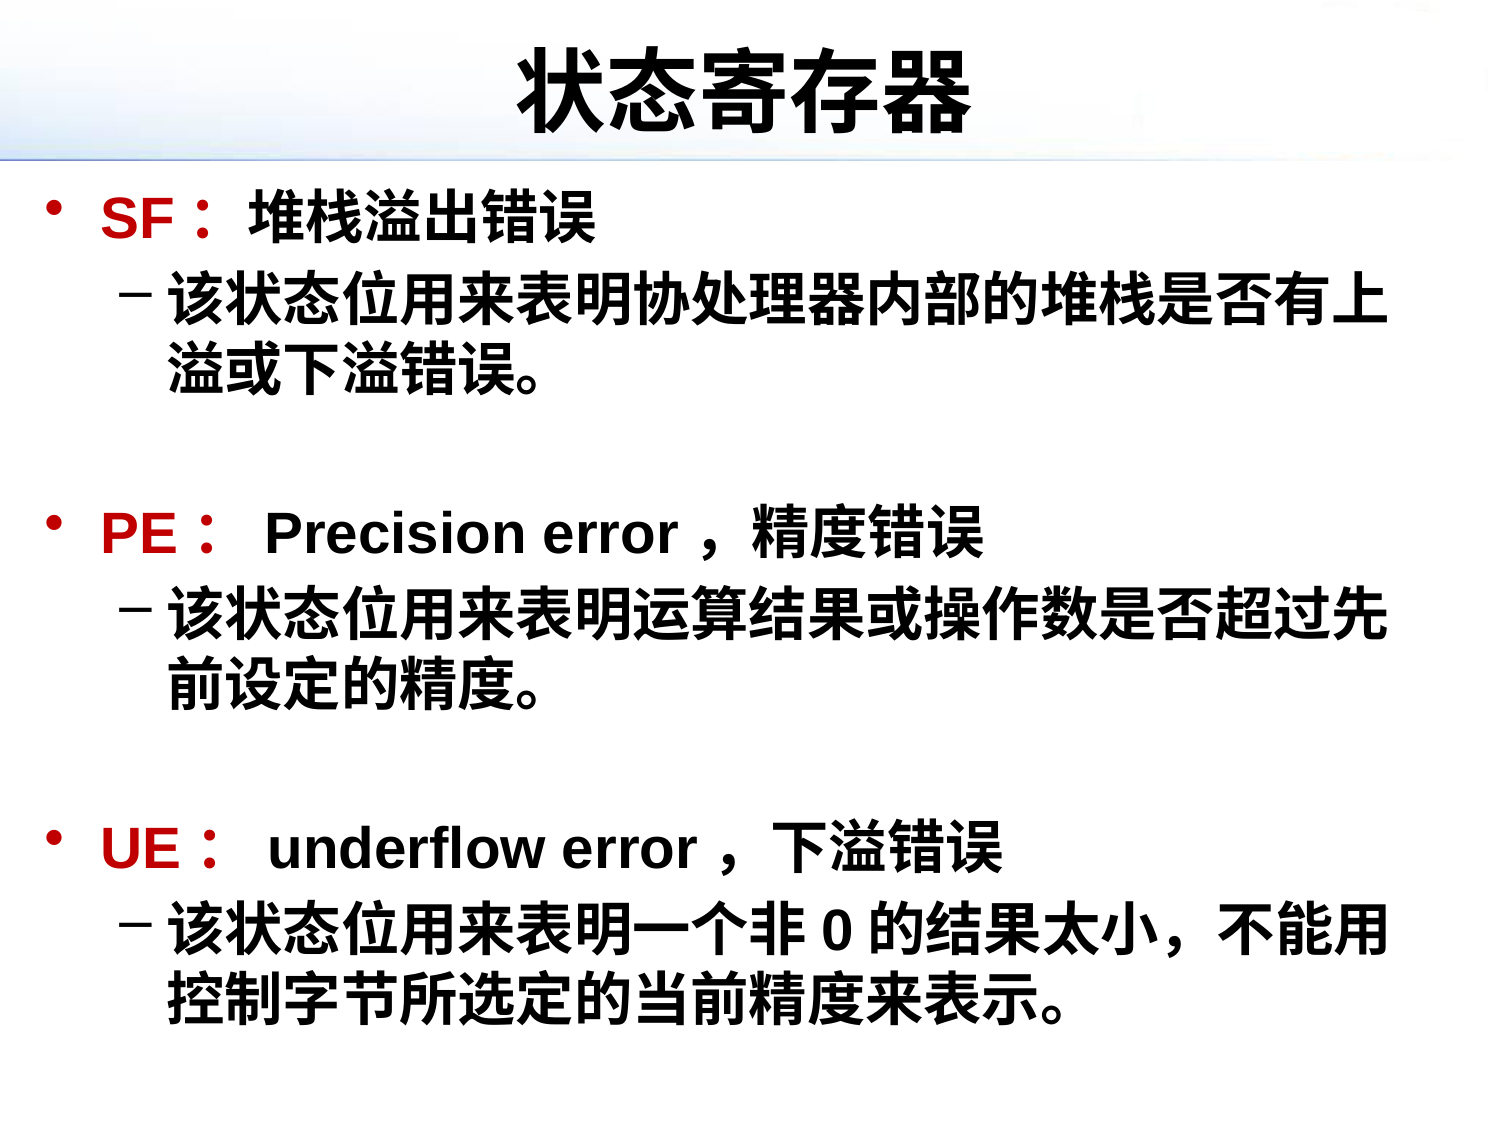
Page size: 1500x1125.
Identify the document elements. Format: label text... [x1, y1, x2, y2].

title 状态寄存器 [29, 31, 1459, 147]
list SF：堆栈溢出错误 该状态位用来表明协处理器内部的堆栈是否有上溢或下溢错误。 PE：Precision error，精度错误 该状态位用来表明运算结果或操作数是否超过先前设定的精度。 UE：underflow error，下溢错误 该状态位用来表明一个非0的结果太小，不能用控制字节所选定的当前精度来表示。 [29, 172, 1459, 1071]
picture [0, 0, 1500, 161]
